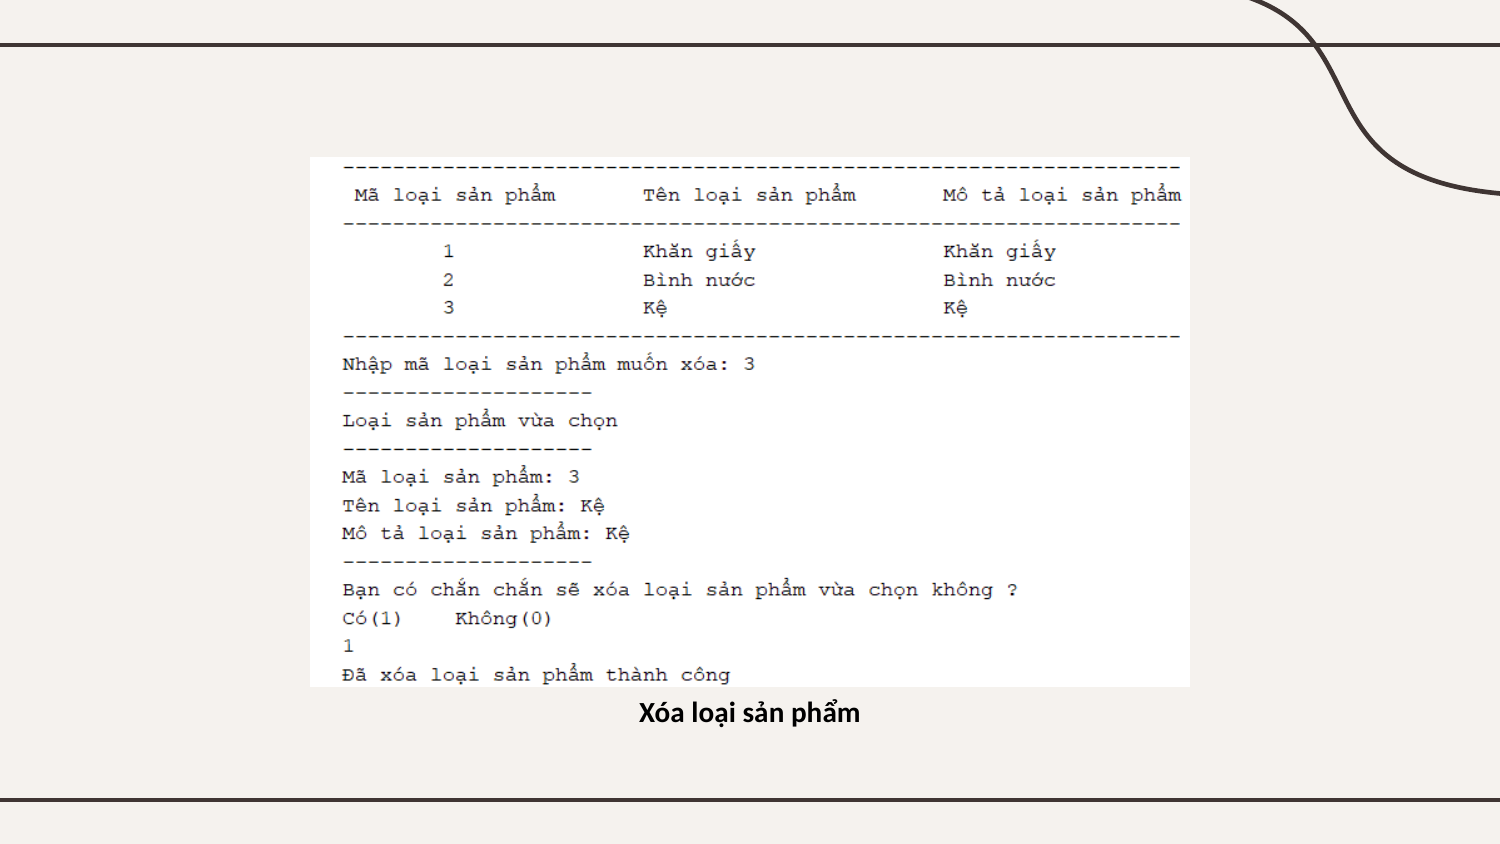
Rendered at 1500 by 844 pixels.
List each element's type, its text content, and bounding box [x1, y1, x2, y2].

picture [310, 157, 1190, 687]
text_box Xóa loại sản phẩm [0, 686, 1500, 736]
